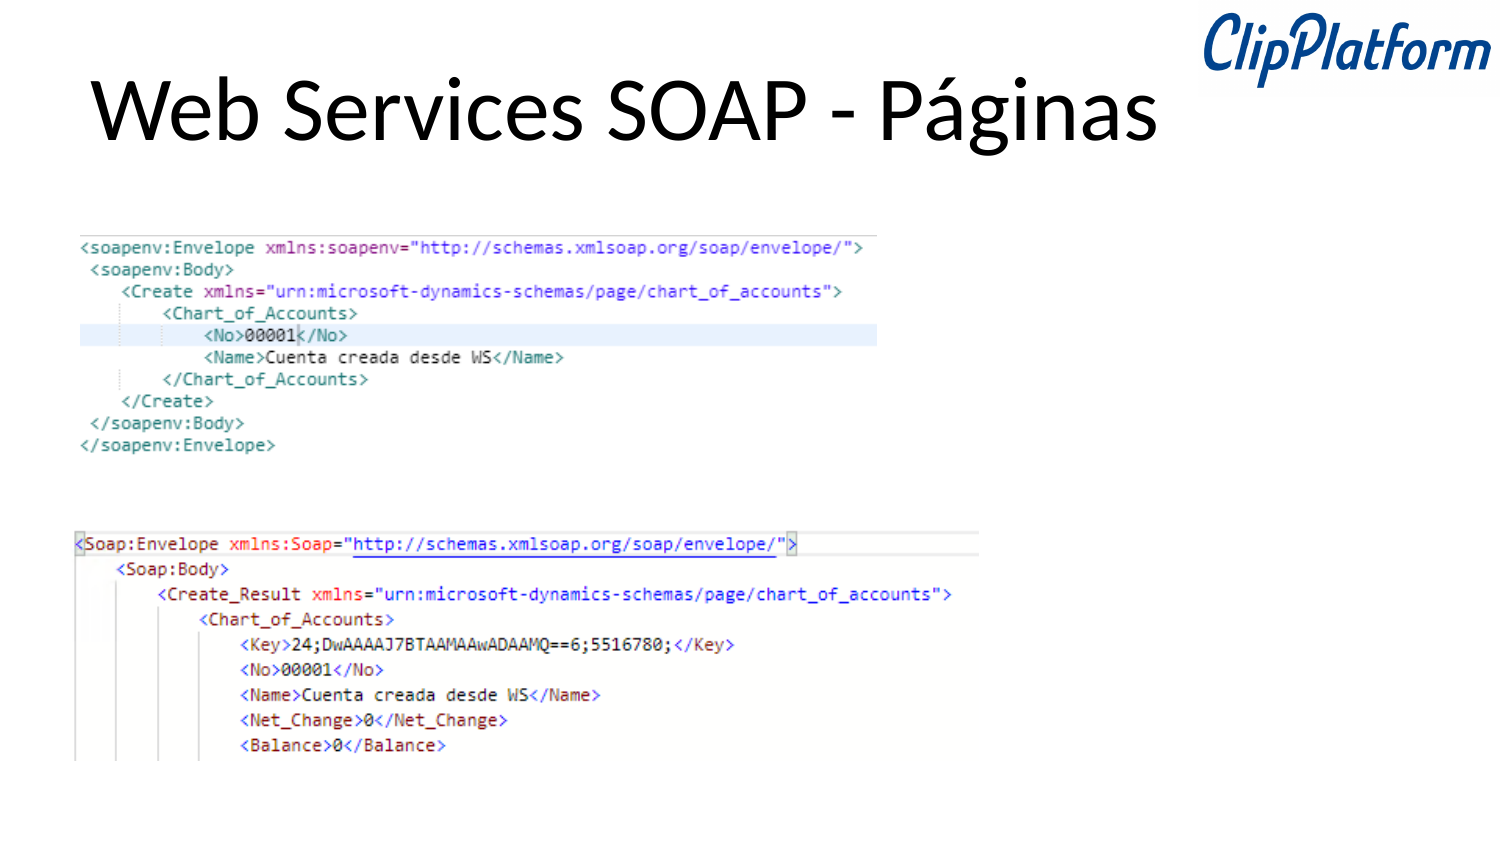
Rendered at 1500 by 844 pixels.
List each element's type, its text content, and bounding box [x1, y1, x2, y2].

text_box [53, 174, 1425, 788]
picture [79, 235, 878, 456]
title Web Services SOAP - Páginas [75, 33, 1425, 174]
picture [1198, 0, 1500, 98]
picture [70, 525, 979, 761]
